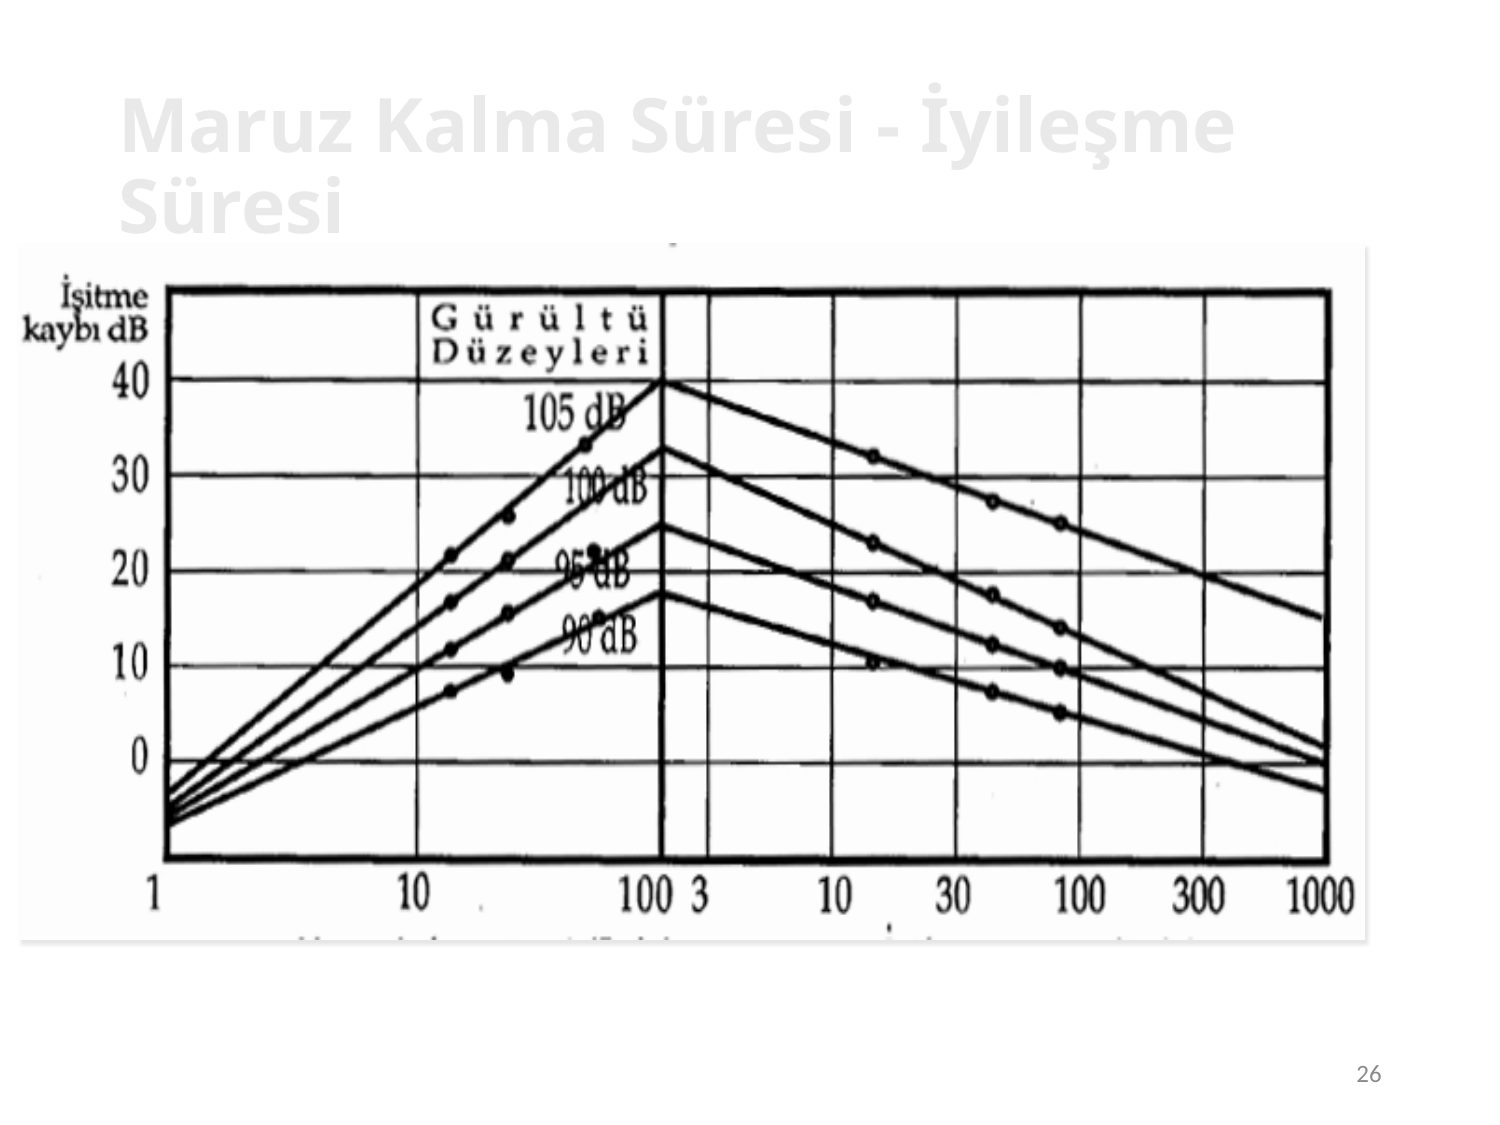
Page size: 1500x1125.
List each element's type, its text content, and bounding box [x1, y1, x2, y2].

picture [17, 243, 1365, 940]
slide_number 26 [1059, 1042, 1397, 1103]
title Maruz Kalma Süresi - İyileşme Süresi [103, 59, 1397, 278]
